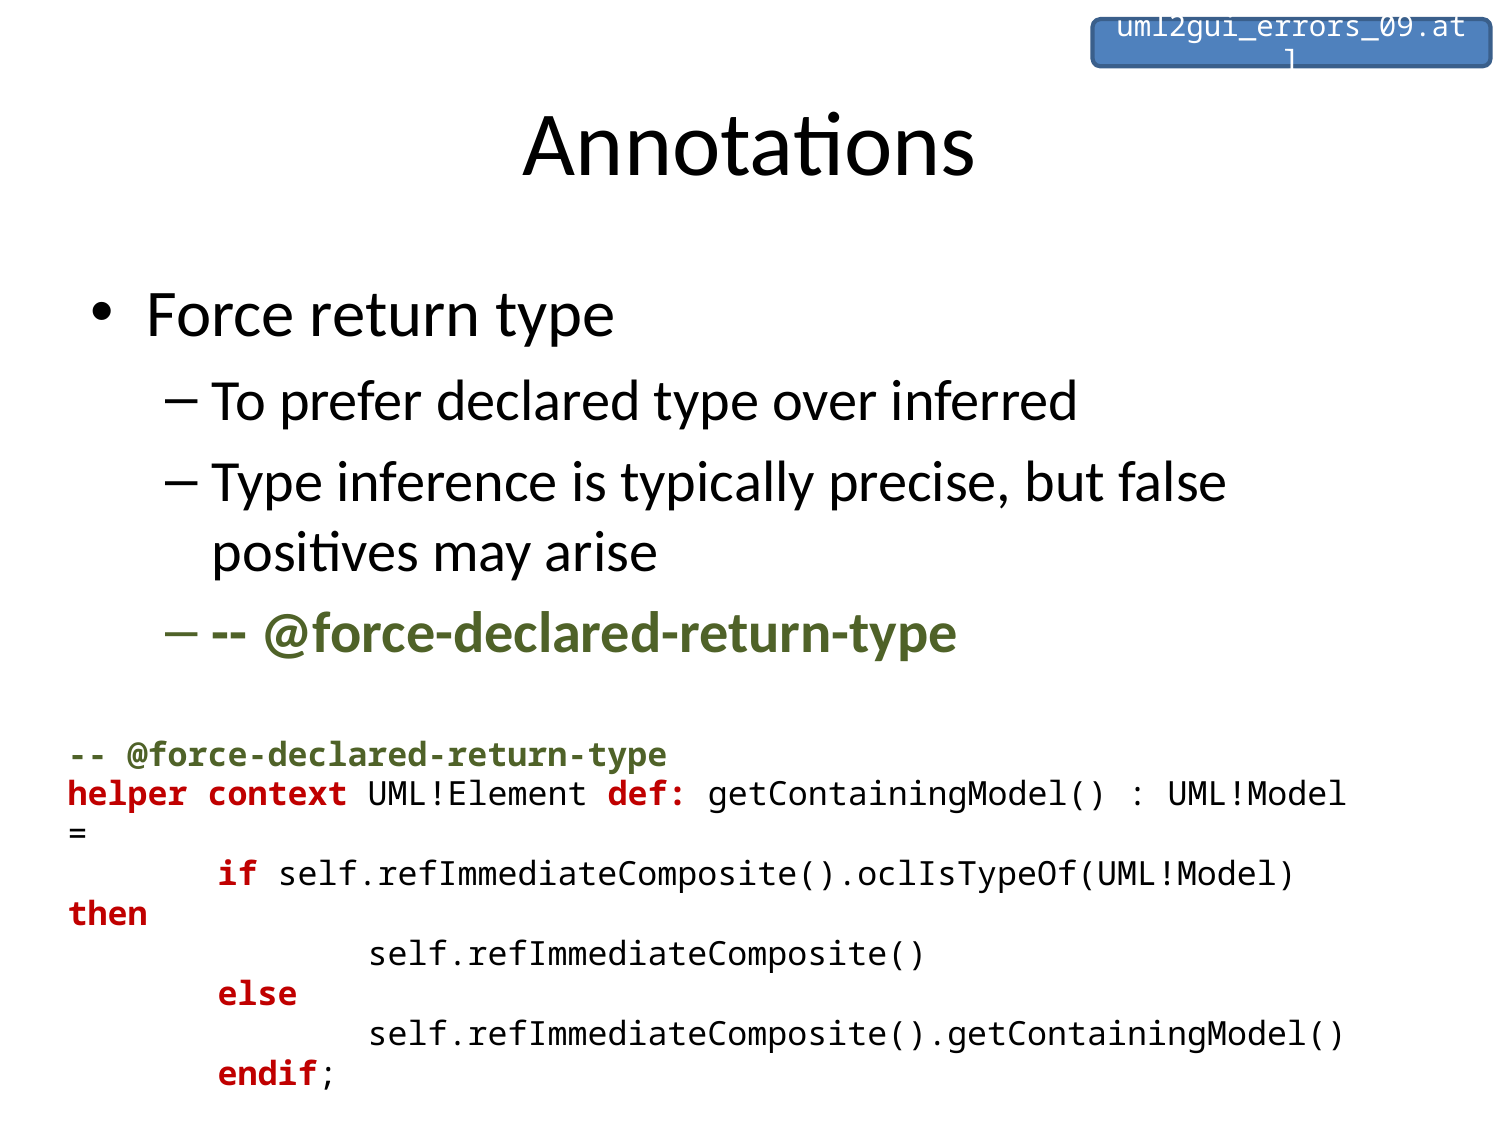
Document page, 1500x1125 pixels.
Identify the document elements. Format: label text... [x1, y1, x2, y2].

text_box -- @force-declared-return-type helper context UML!Element def: getContainingModel() : UML!Model = if self.refImmediateComposite().oclIsTypeOf(UML!Model) then self.refImmediateComposite() else self.refImmediateComposite().getContainingModel() endif; [53, 725, 1373, 1100]
title Annotations [75, 45, 1425, 233]
text_box uml2gui_errors_09.atl [1090, 16, 1493, 69]
list Force return type To prefer declared type over inferred Type inference is typically precise, but false positives may arise -- @force-declared-return-type [75, 262, 1425, 1005]
